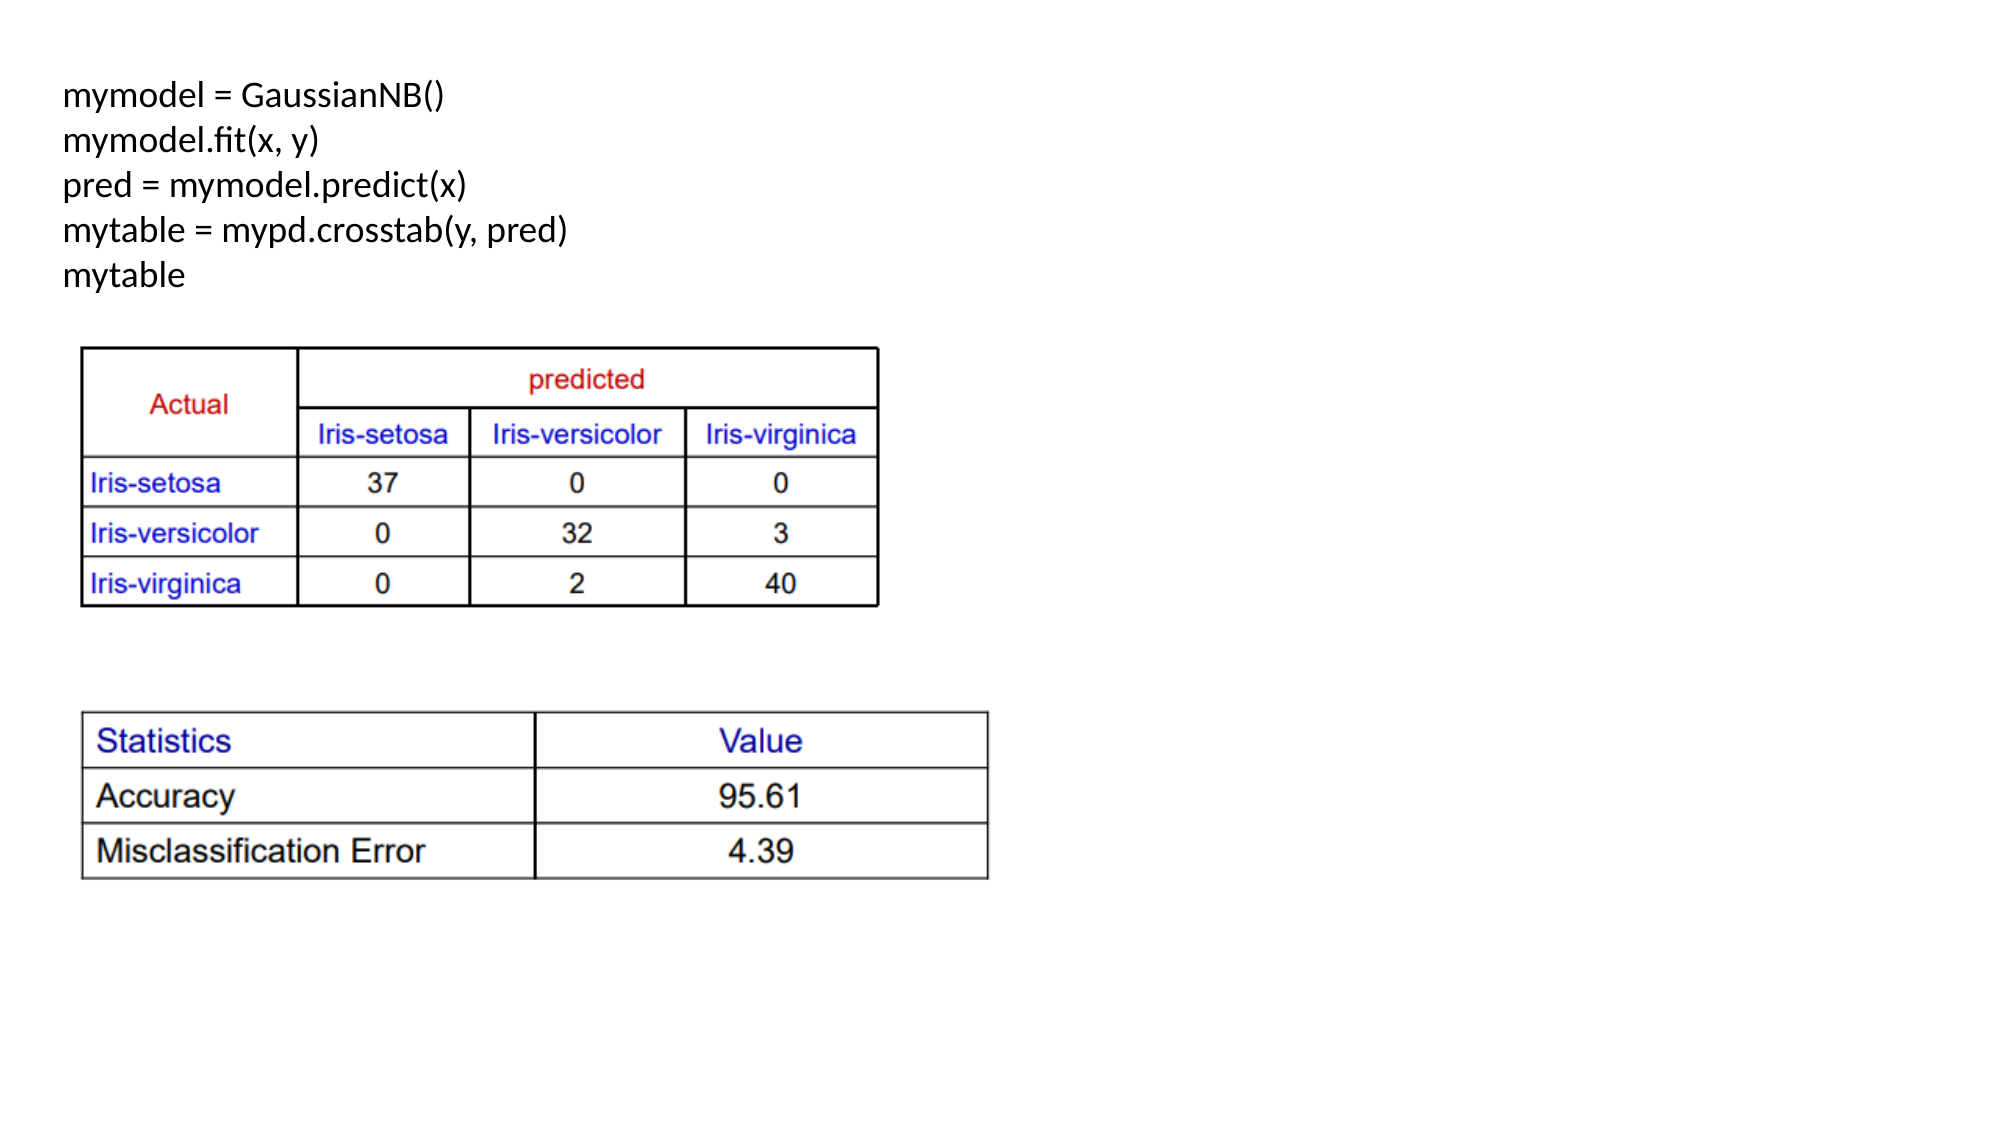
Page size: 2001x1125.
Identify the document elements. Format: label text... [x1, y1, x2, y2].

picture [65, 342, 897, 617]
text_box mymodel = GaussianNB() mymodel.fit(x, y) pred = mymodel.predict(x) mytable = mypd.crosstab(y, pred) mytable [47, 62, 1049, 302]
picture [65, 687, 1020, 891]
